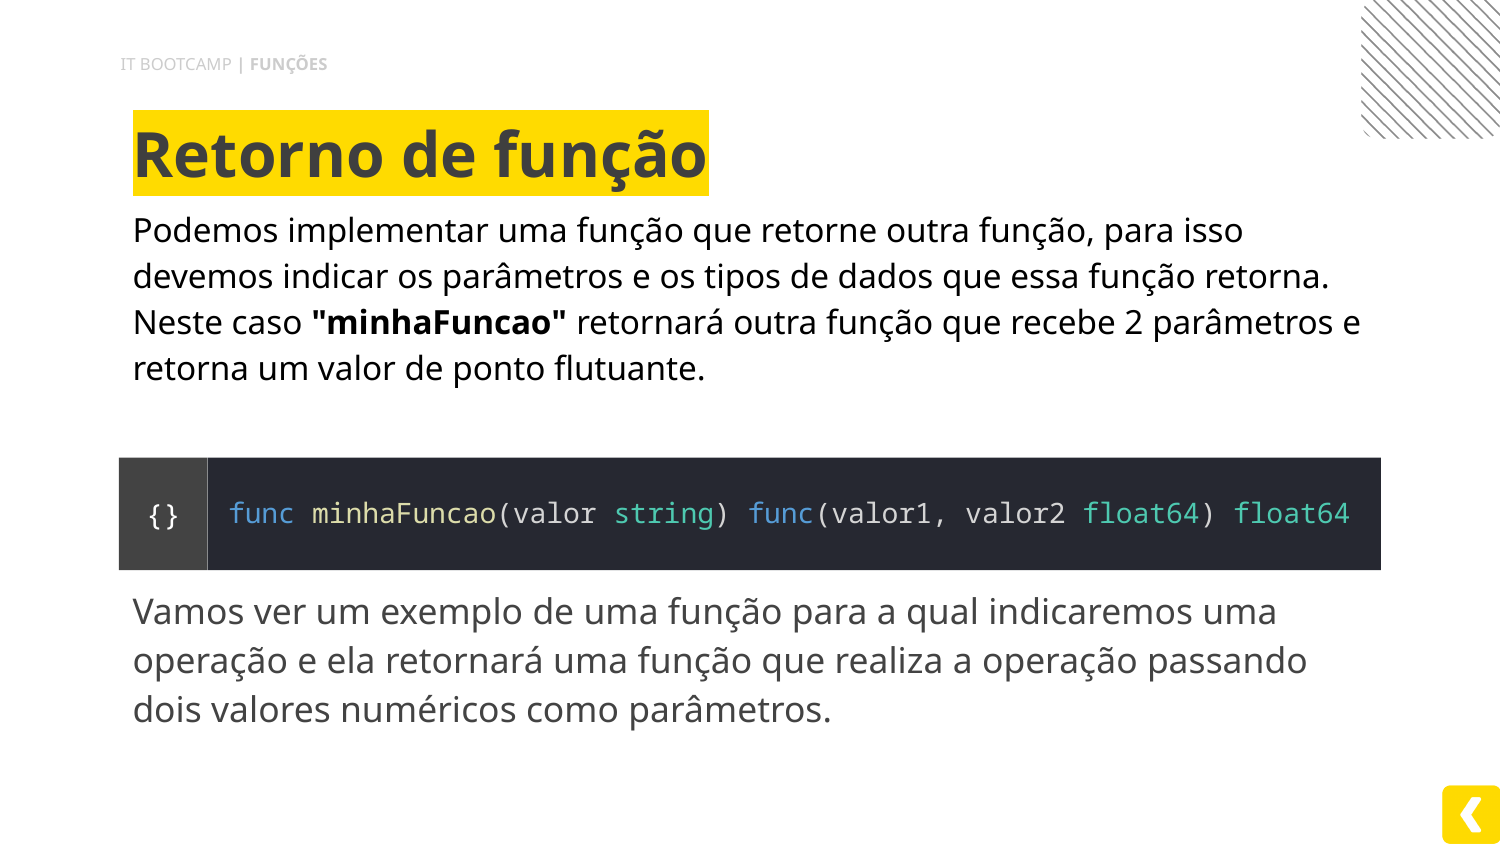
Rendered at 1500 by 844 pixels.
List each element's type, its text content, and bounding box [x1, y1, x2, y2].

text_box IT BOOTCAMP | FUNÇÕES [105, 46, 577, 87]
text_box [118, 457, 1382, 571]
text_box Retorno de função [117, 102, 1383, 206]
text_box Podemos implementar uma função que retorne outra função, para isso devemos indicar os parâmetros e os tipos de dados que essa função retorna. Neste caso "minhaFuncao" retornará outra função que recebe 2 parâmetros e retorna um valor de ponto flutuante. [117, 206, 1383, 450]
picture [1361, 0, 1500, 140]
picture [1441, 785, 1500, 844]
text_box Vamos ver um exemplo de uma função para a qual indicaremos uma operação e ela retornará uma função que realiza a operação passando dois valores numéricos como parâmetros. [117, 577, 1383, 681]
